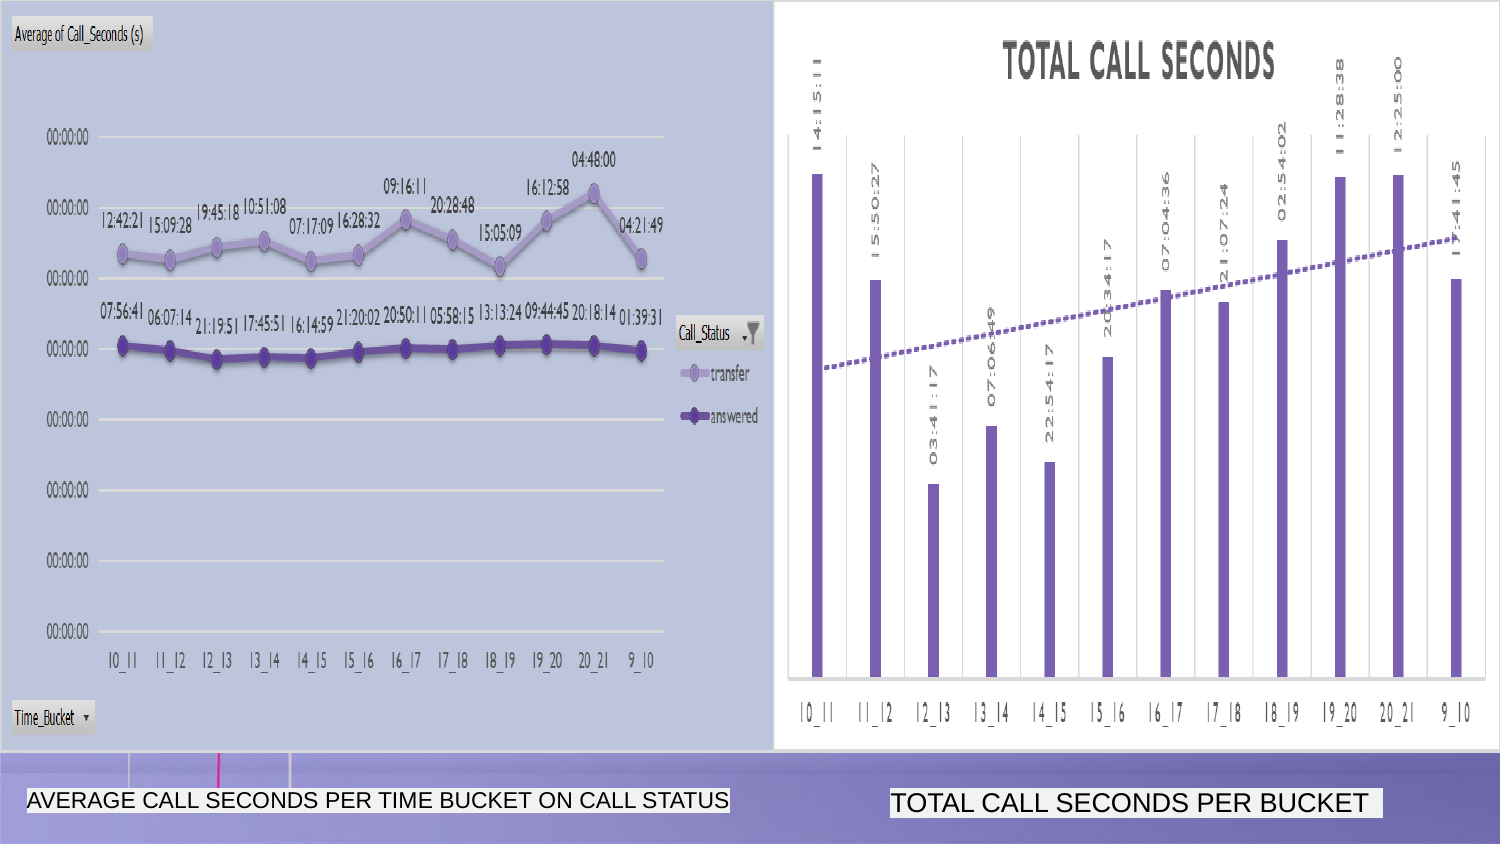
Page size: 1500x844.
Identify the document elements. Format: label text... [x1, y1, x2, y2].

text_box AVERAGE CALL SECONDS PER TIME BUCKET ON CALL STATUS [11, 770, 763, 827]
text_box TOTAL CALL SECONDS PER BUCKET [784, 770, 1489, 827]
picture [0, 0, 1500, 844]
